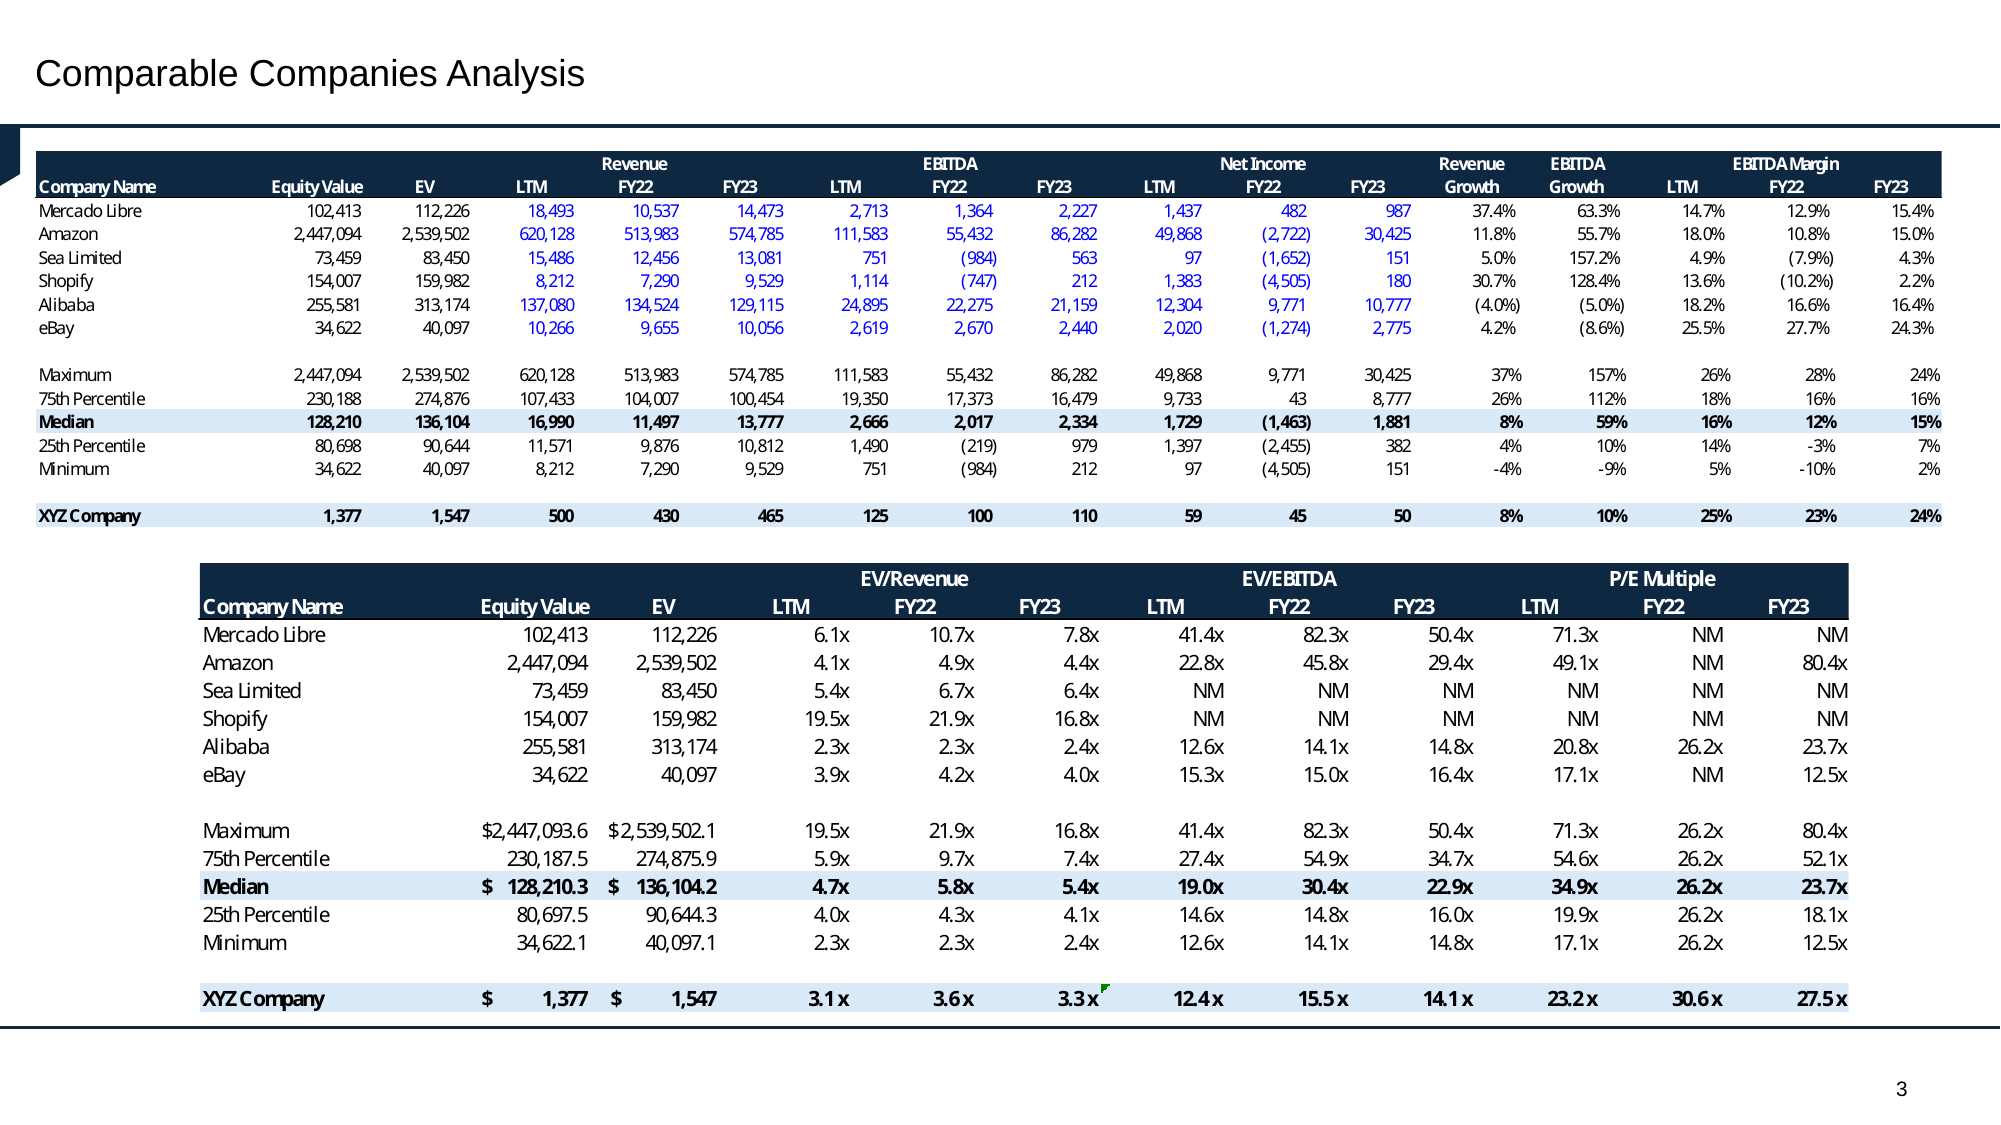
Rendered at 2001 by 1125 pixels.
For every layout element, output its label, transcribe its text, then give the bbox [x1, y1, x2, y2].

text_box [197, 561, 1851, 1014]
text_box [34, 149, 1944, 528]
slide_number 3 [1557, 1040, 1908, 1101]
title Comparable Companies Analysis [34, 41, 1851, 108]
